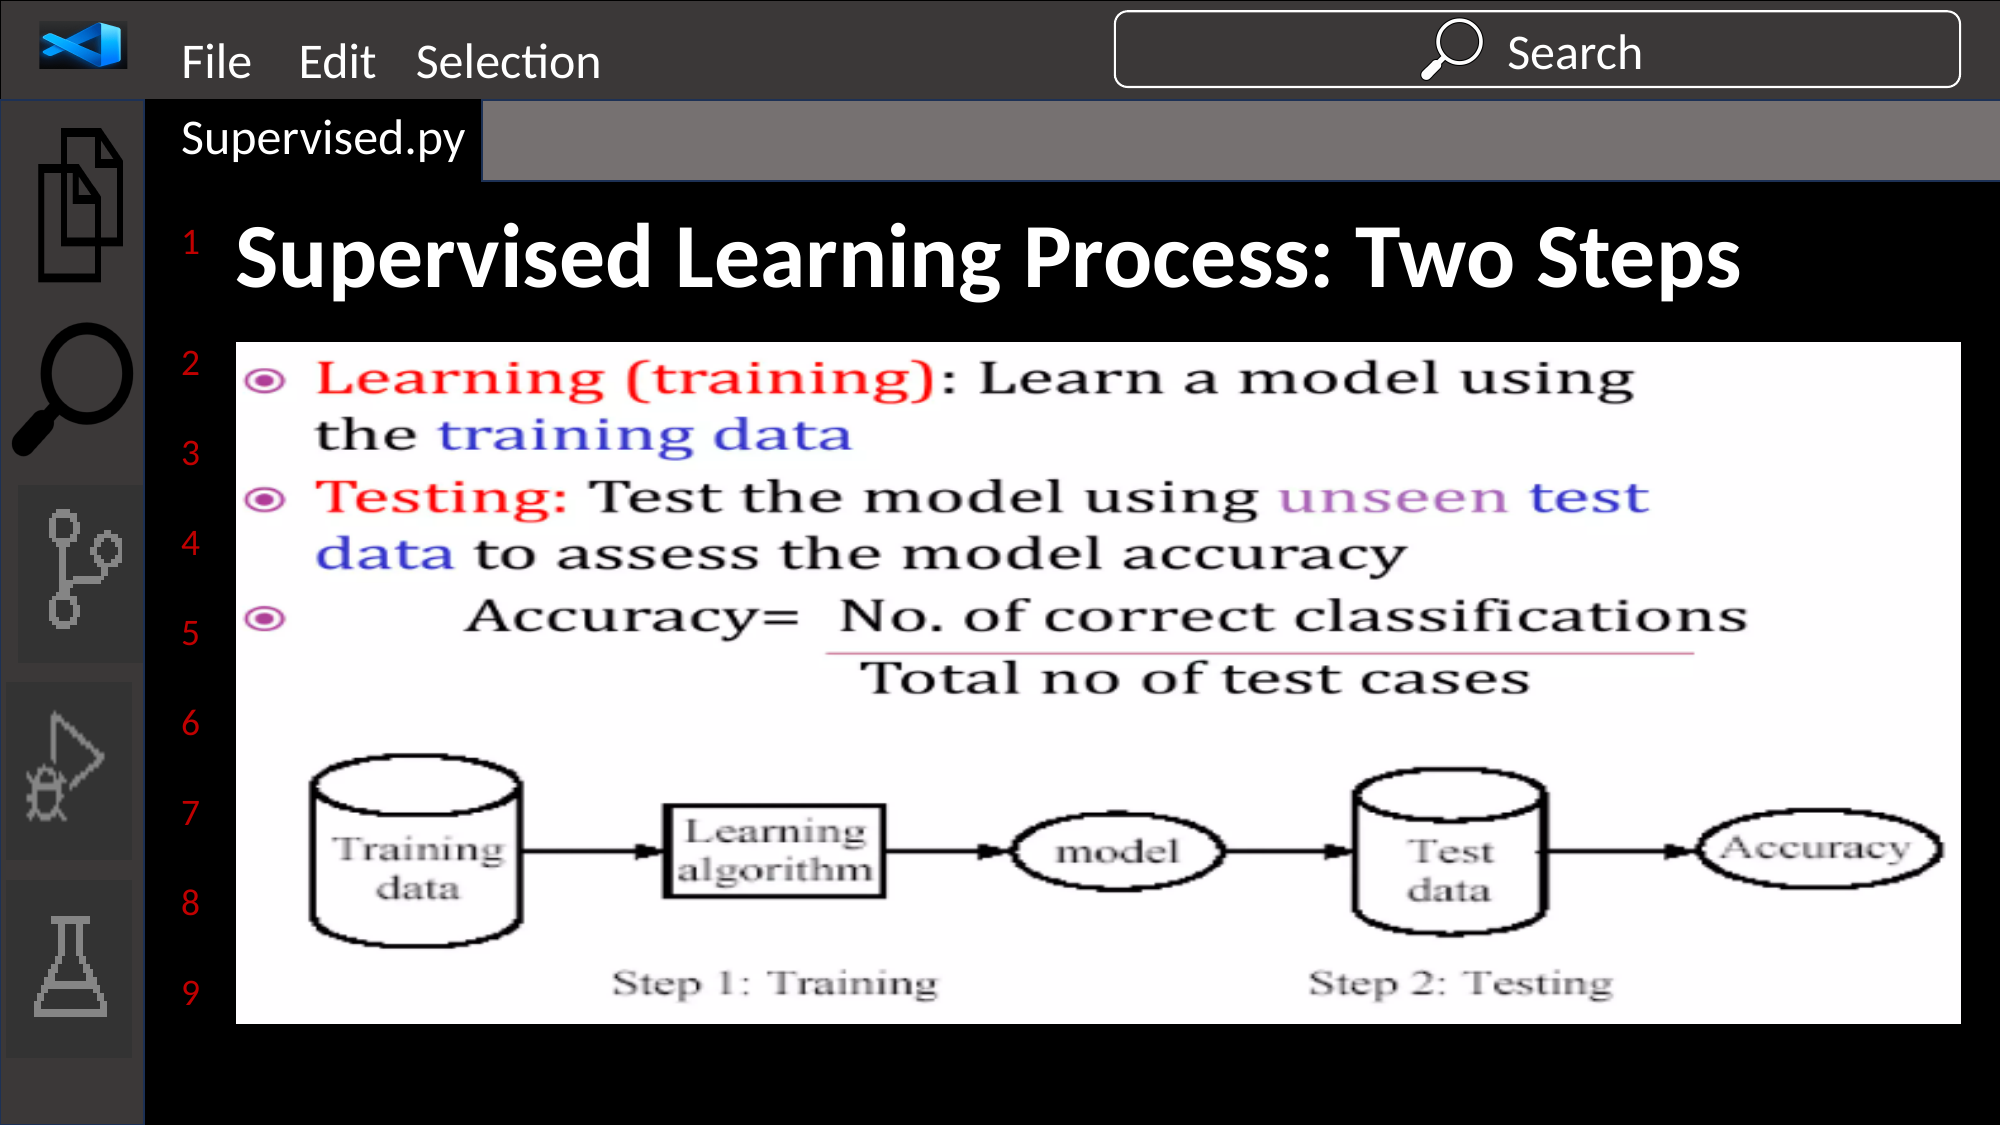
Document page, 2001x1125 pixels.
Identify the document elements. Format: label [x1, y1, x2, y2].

text_box [0, 0, 2000, 1125]
picture [236, 342, 1961, 1024]
